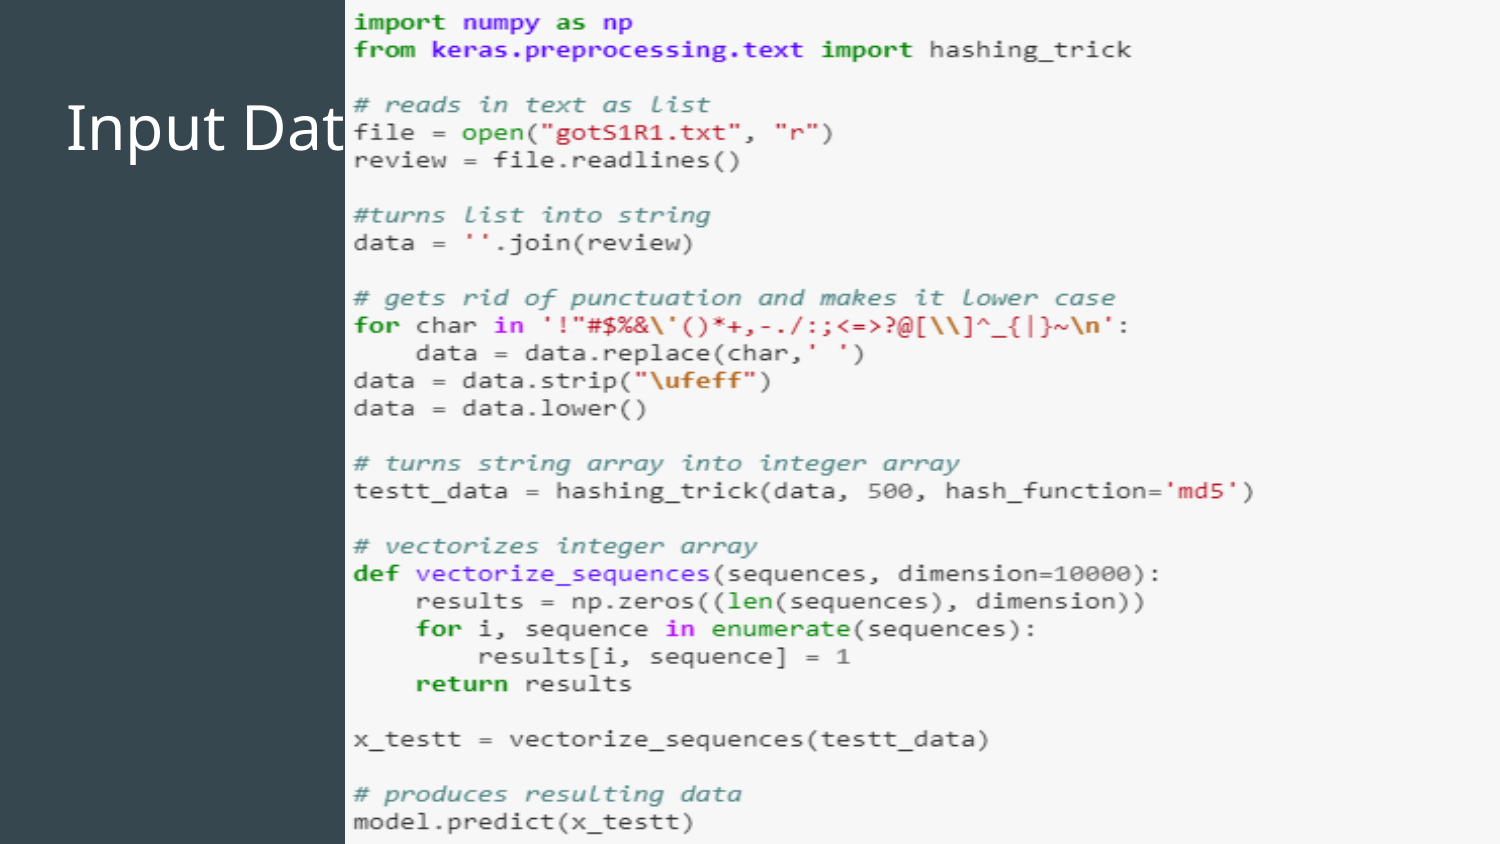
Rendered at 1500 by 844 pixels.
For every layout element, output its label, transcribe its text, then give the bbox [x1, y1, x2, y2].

title Input Data: [51, 72, 340, 167]
picture [345, 0, 1500, 844]
